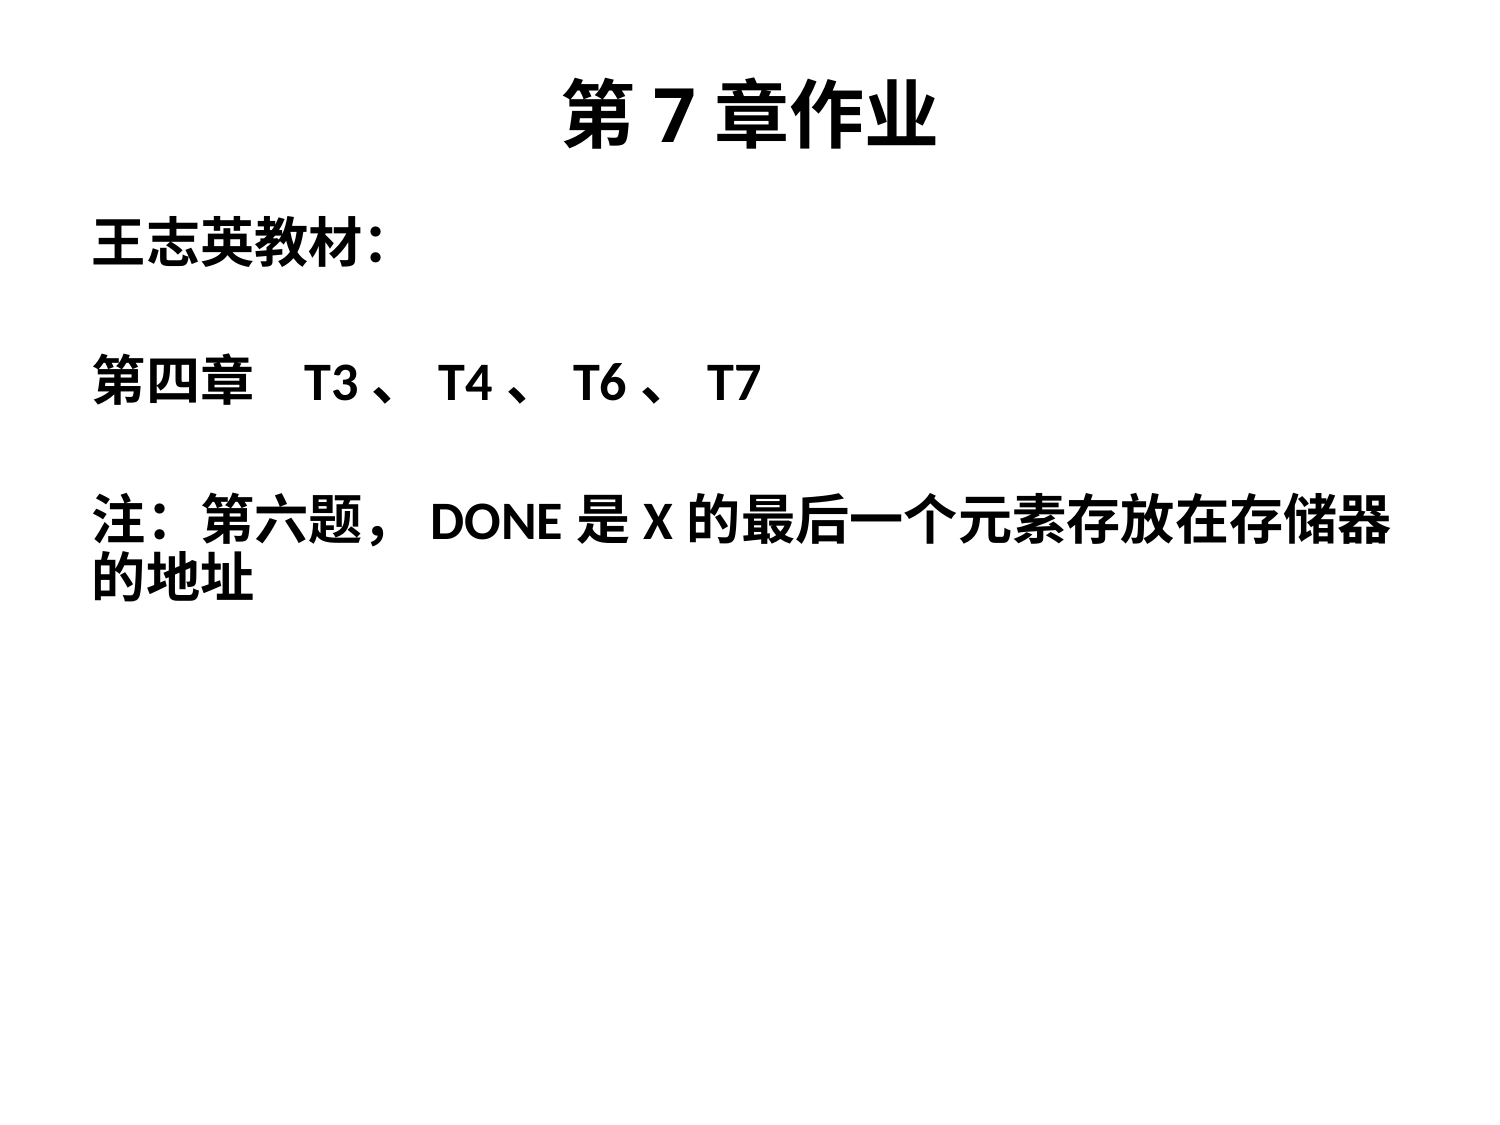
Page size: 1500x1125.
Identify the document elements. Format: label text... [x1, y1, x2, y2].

list 王志英教材： 第四章 T3、T4、T6、T7 注：第六题，DONE是X的最后一个元素存放在存储器的地址 [76, 208, 1427, 951]
title 第7章作业 [75, 19, 1425, 207]
